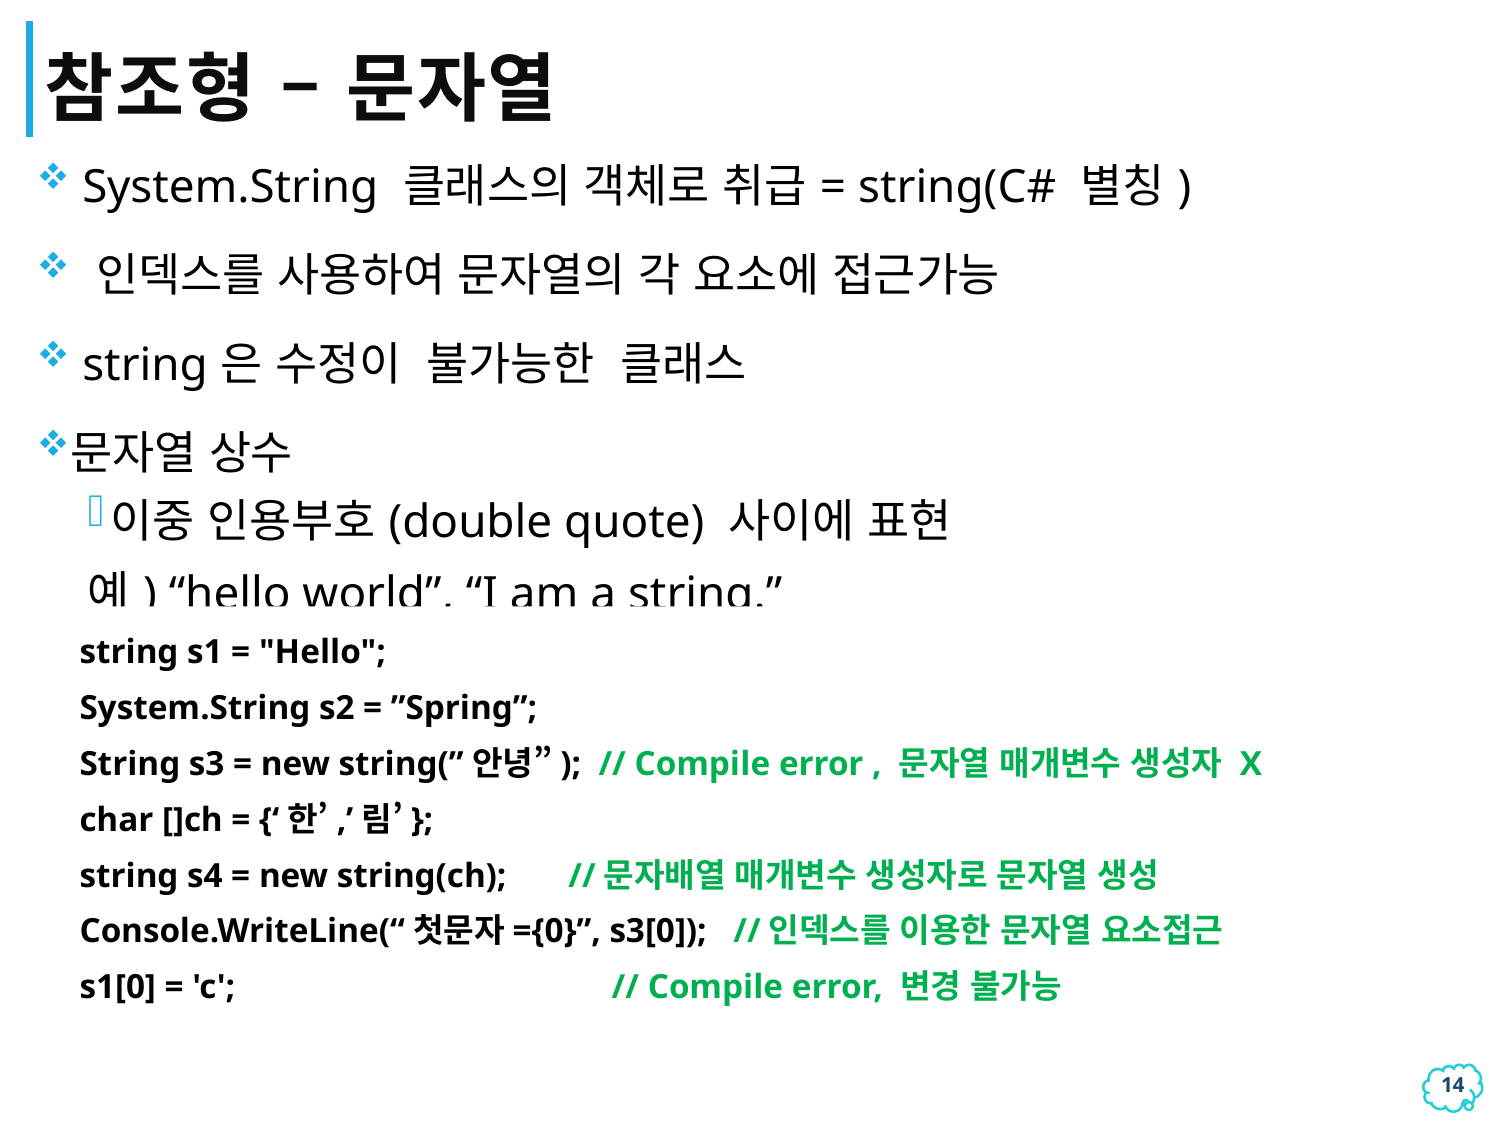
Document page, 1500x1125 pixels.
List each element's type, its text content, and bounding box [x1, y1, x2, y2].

text_box string s1 = "Hello"; System.String s2 = ”Spring”; String s3 = new string(”안녕”); // Compile error , 문자열 매개변수 생성자 X char []ch = {‘한’,’림’}; string s4 = new string(ch); //문자배열 매개변수 생성자로 문자열 생성 Console.WriteLine(“첫문자={0}”, s3[0]); //인덱스를 이용한 문자열 요소접근 s1[0] = 'c'; // Compile error, 변경 불가능 [64, 606, 1353, 1014]
title 참조형 – 문자열 [29, 21, 1226, 138]
list System.String 클래스의 객체로 취급= string(C# 별칭) 인덱스를 사용하여 문자열의 각 요소에 접근가능 string은 수정이 불가능한 클래스 문자열 상수 이중 인용부호(double quote) 사이에 표현 예) “hello world”, “I am a string.” [29, 147, 1471, 1069]
slide_number 13 [1385, 1059, 1480, 1111]
